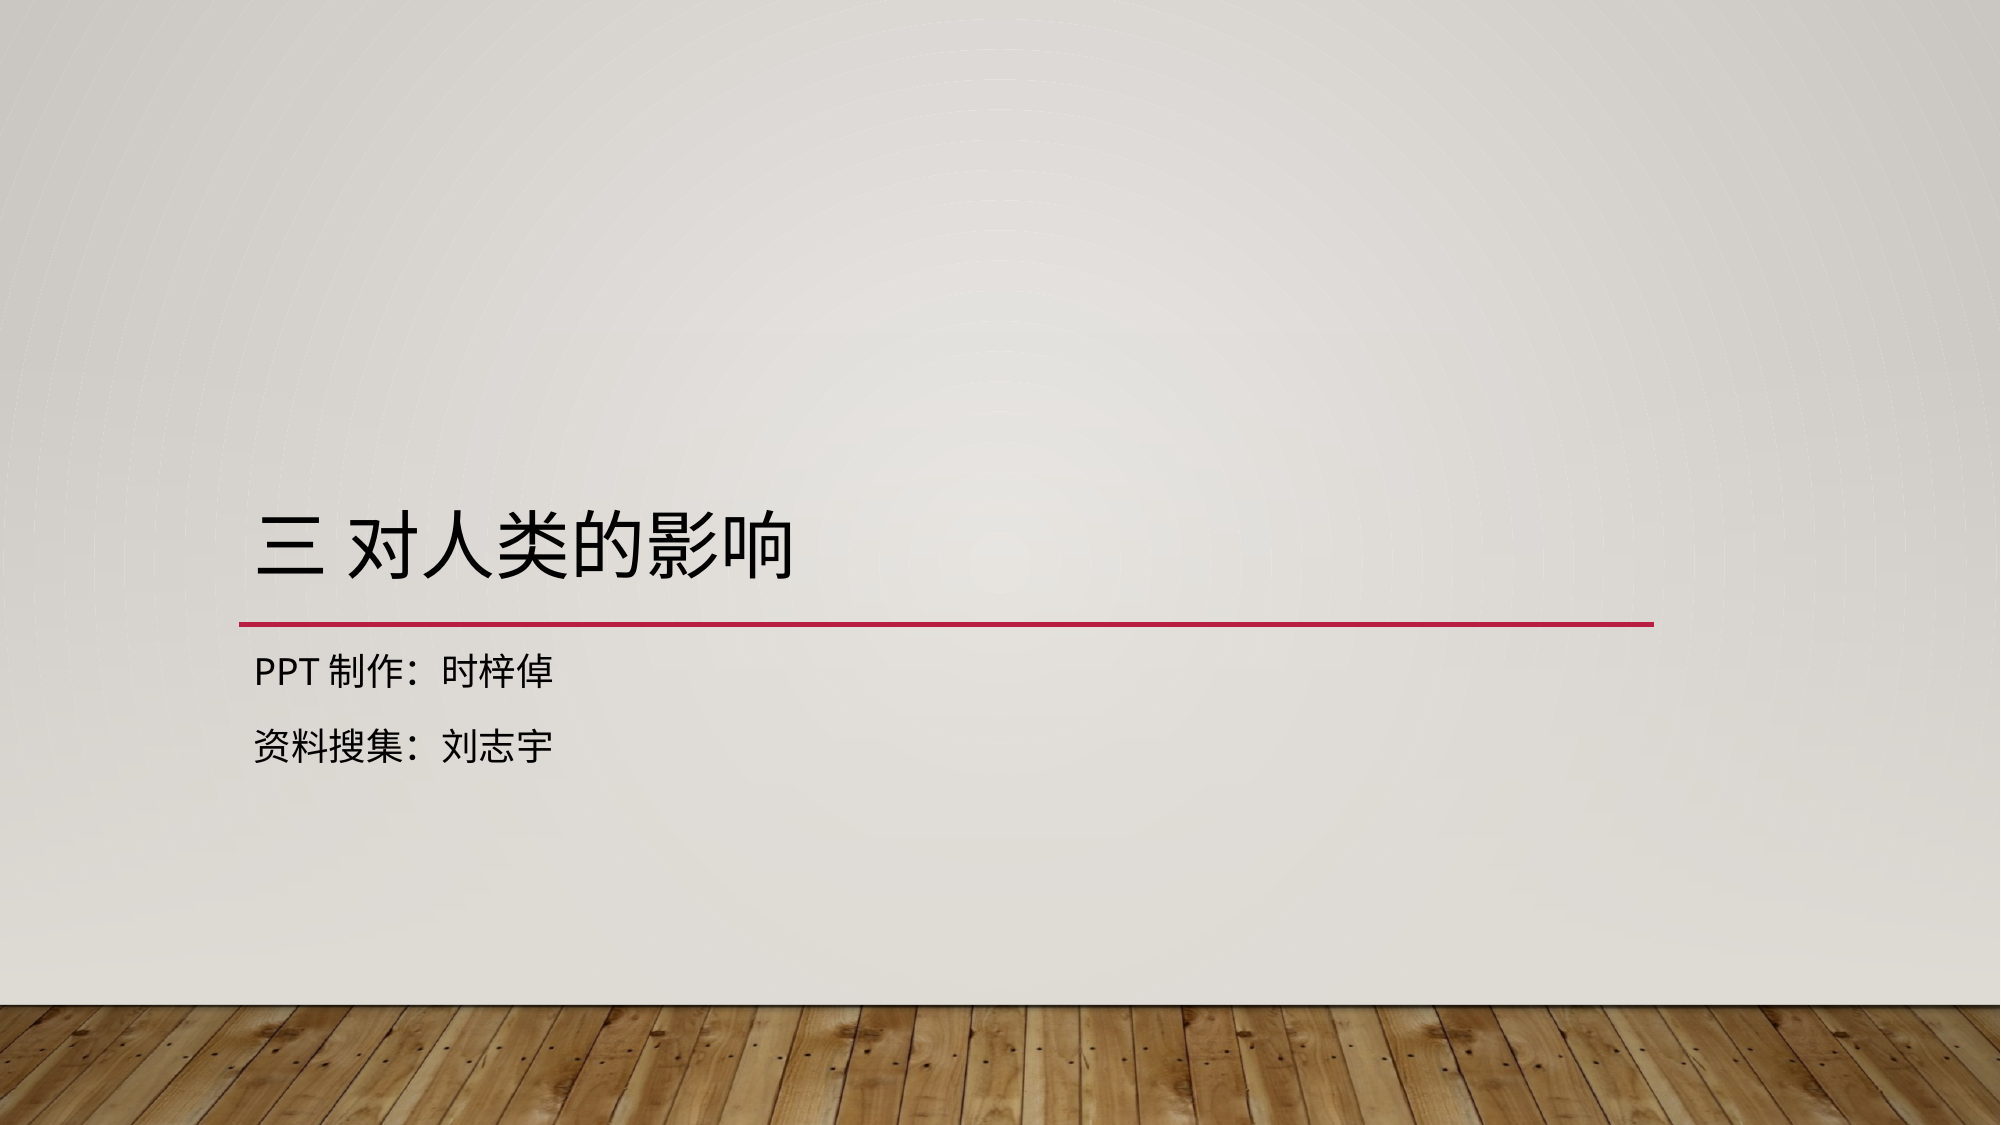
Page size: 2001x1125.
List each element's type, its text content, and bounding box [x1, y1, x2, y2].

picture [0, 1005, 2000, 1125]
list PPT制作：时梓倬 资料搜集：刘志宇 [238, 624, 1655, 791]
title 三 对人类的影响 [238, 288, 1657, 598]
